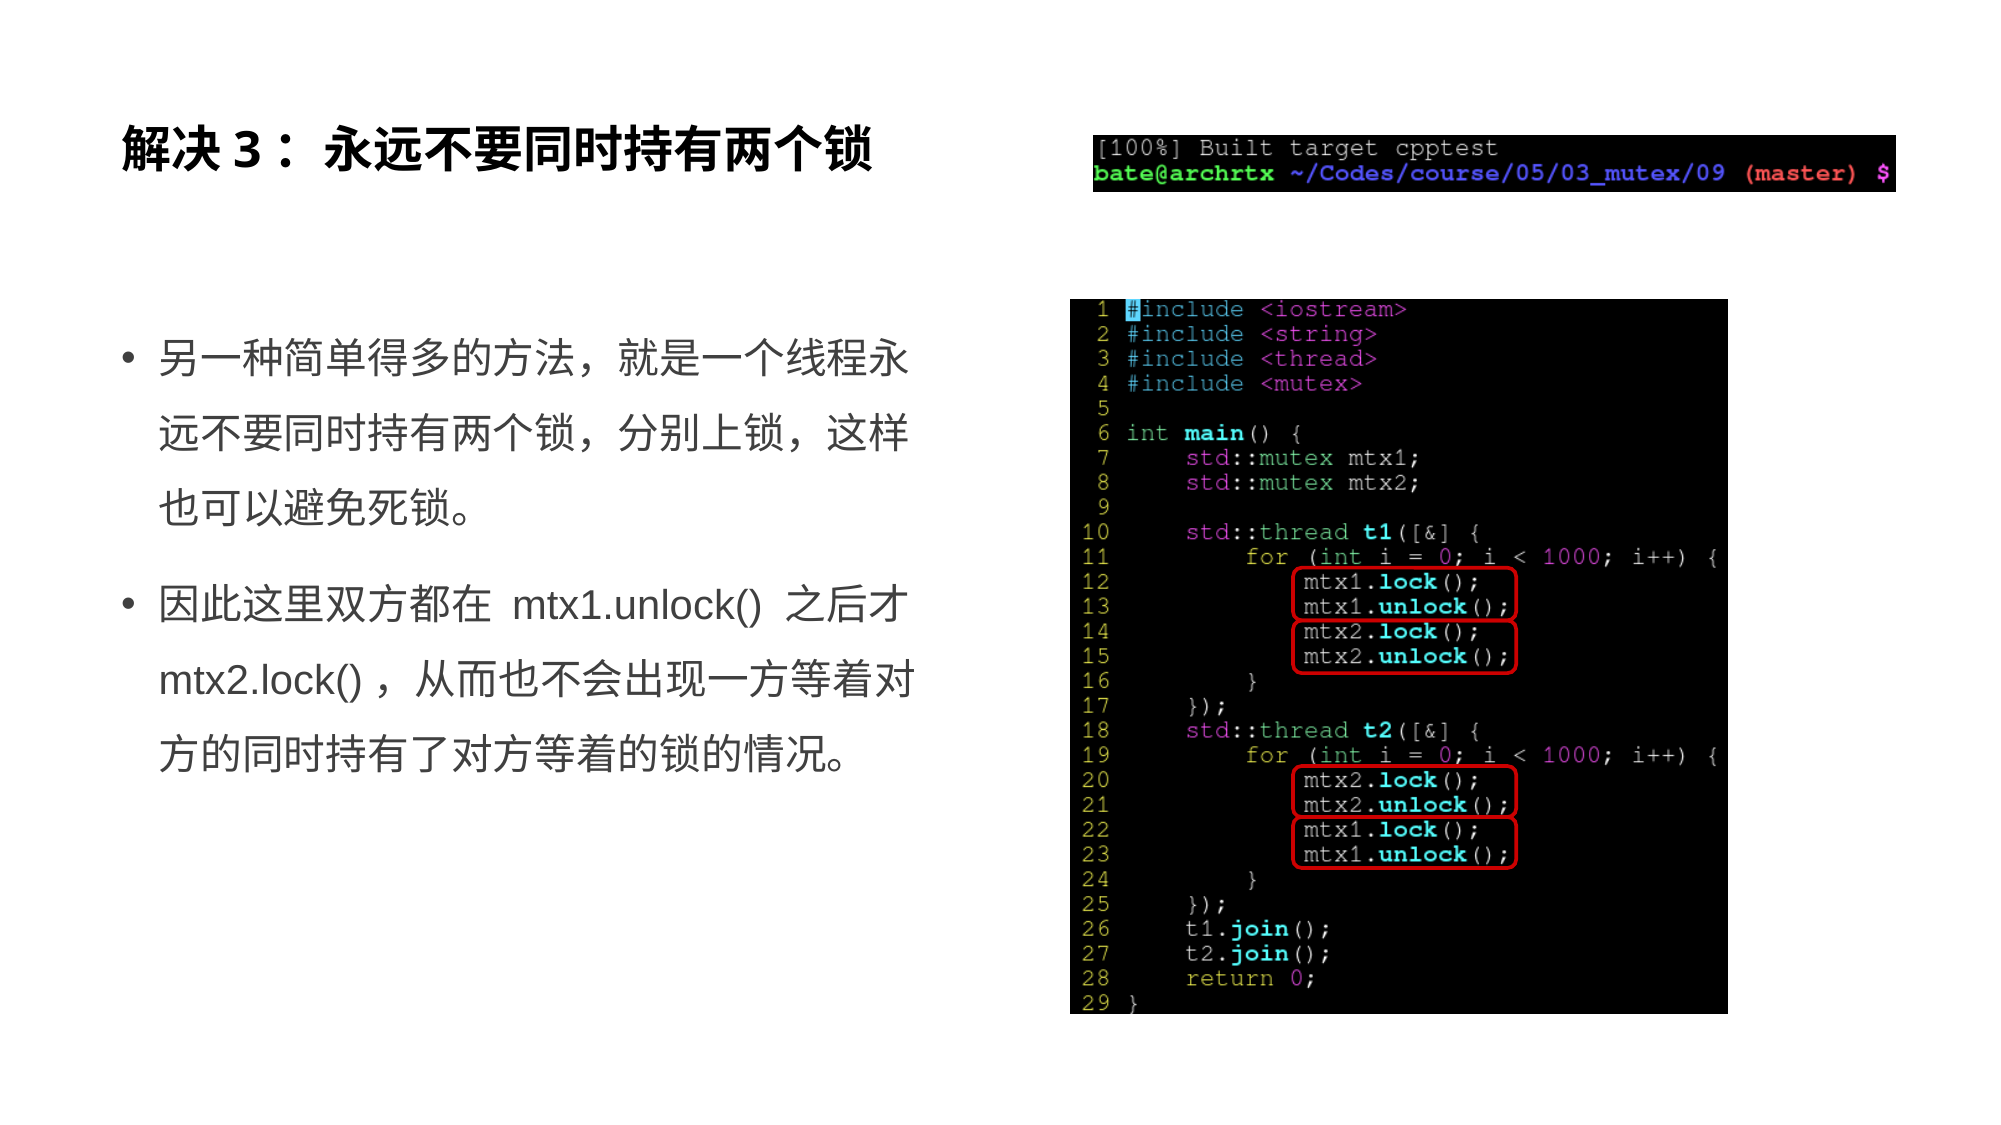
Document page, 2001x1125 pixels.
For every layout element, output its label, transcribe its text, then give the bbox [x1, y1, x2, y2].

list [1070, 299, 1728, 1014]
title 解决3：永远不要同时持有两个锁 [106, 42, 1832, 260]
list 另一种简单得多的方法，就是一个线程永远不要同时持有两个锁，分别上锁，这样也可以避免死锁。 因此这里双方都在 mtx1.unlock() 之后才 mtx2.lock()，从而也不会出现一方等着对方的同时持有了对方等着的锁的情况。 [106, 299, 957, 1014]
picture [1093, 135, 1896, 193]
